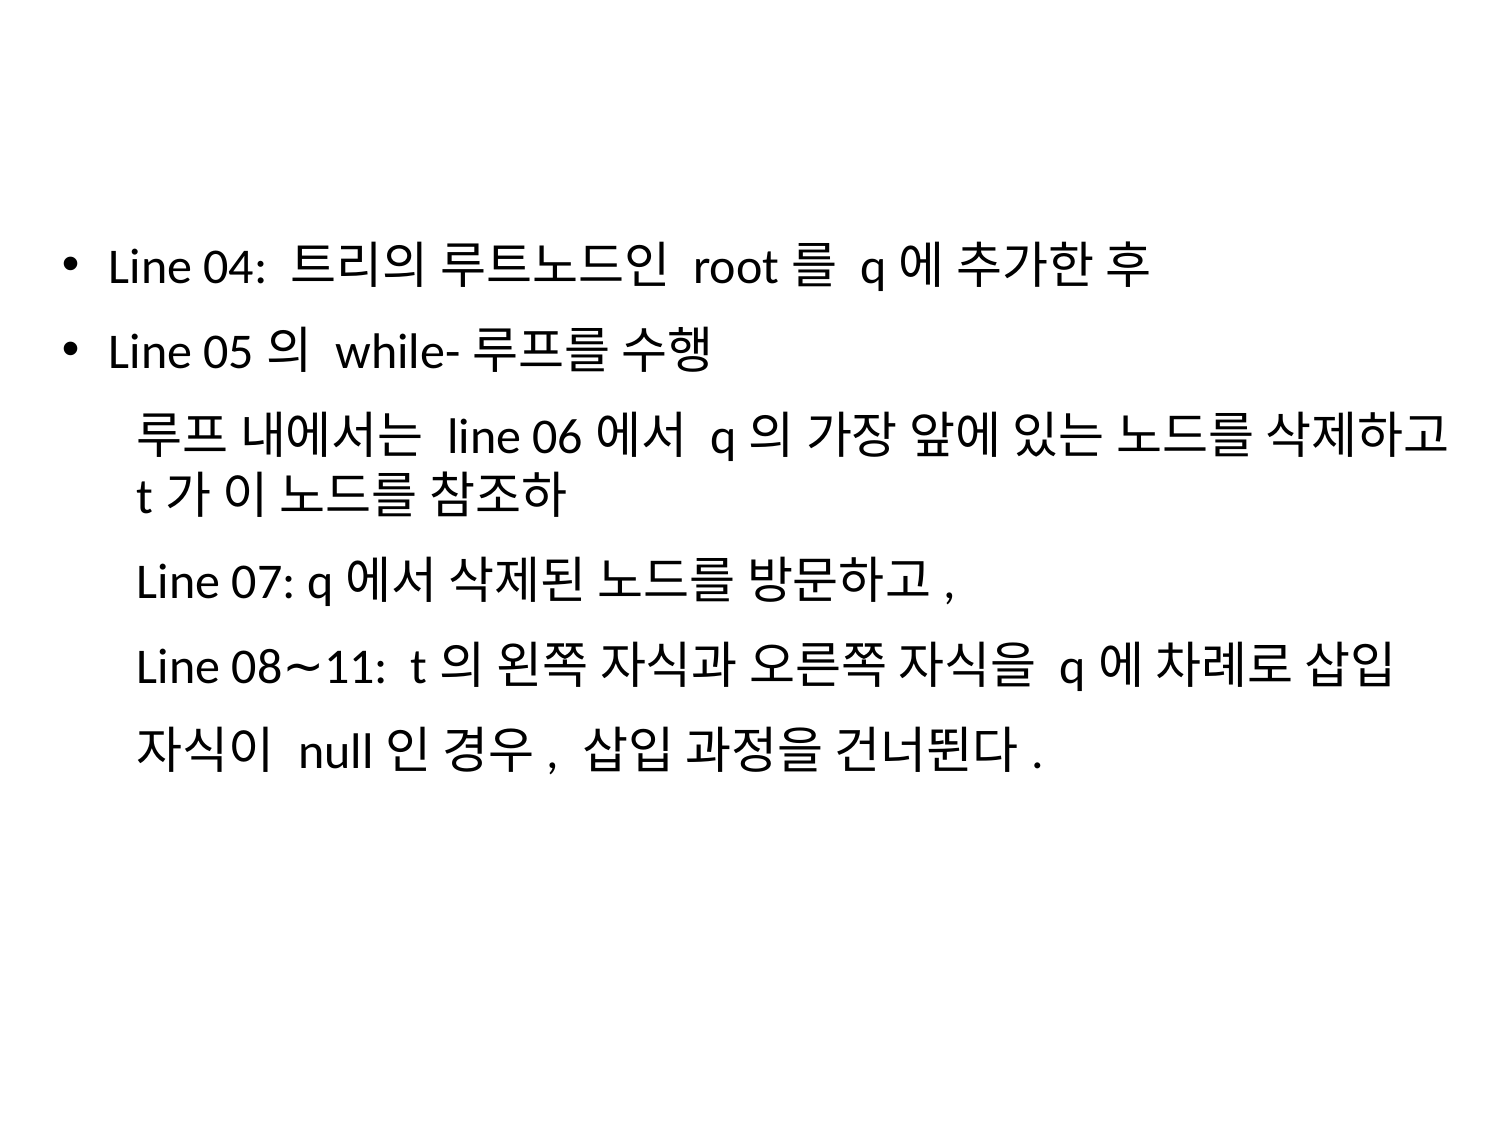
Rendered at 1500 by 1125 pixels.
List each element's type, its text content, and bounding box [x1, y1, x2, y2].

text_box Line 04: 트리의 루트노드인 root를 q에 추가한 후 Line 05의 while-루프를 수행 루프 내에서는 line 06에서 q의 가장 앞에 있는 노드를 삭제하고 t가 이 노드를 참조하 Line 07: q에서 삭제된 노드를 방문하고, Line 08∼11: t의 왼쪽 자식과 오른쪽 자식을 q에 차례로 삽입 자식이 null인 경우, 삽입 과정을 건너뛴다. [47, 226, 1474, 786]
